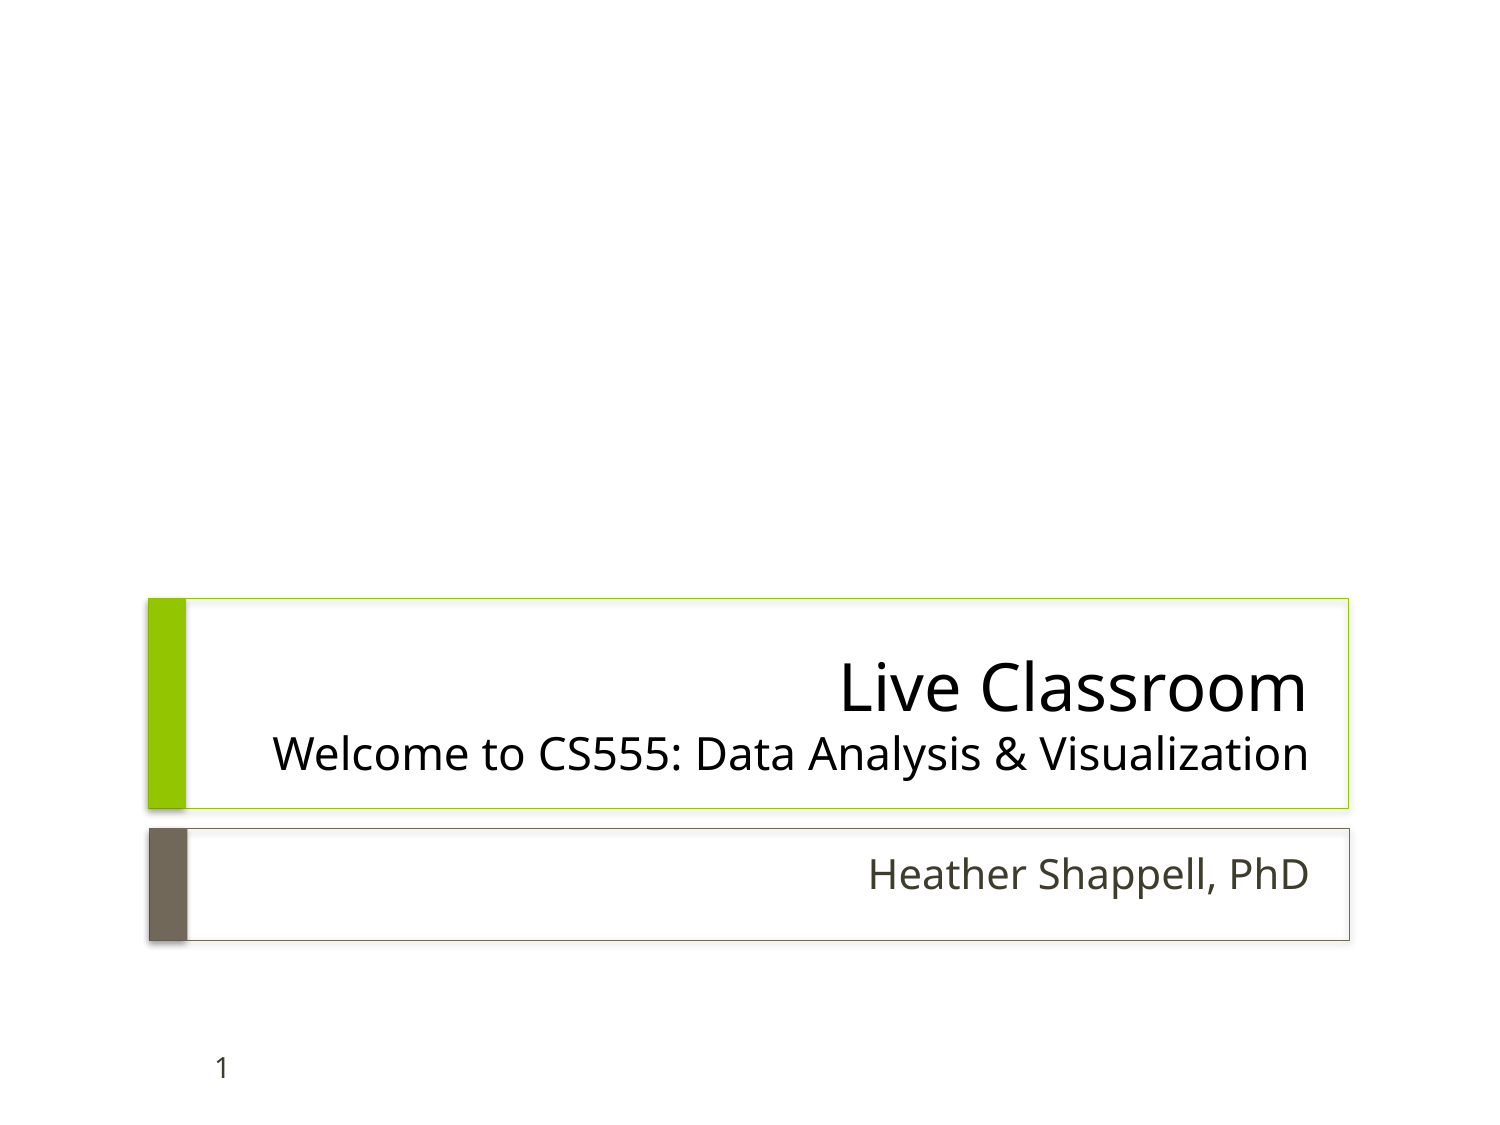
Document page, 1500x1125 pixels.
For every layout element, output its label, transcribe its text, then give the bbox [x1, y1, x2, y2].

slide_number 1 [199, 1042, 400, 1103]
title Live Classroom Welcome to CS555: Data Analysis & Visualization [200, 637, 1325, 800]
subtitle Heather Shappell, PhD [200, 840, 1325, 929]
